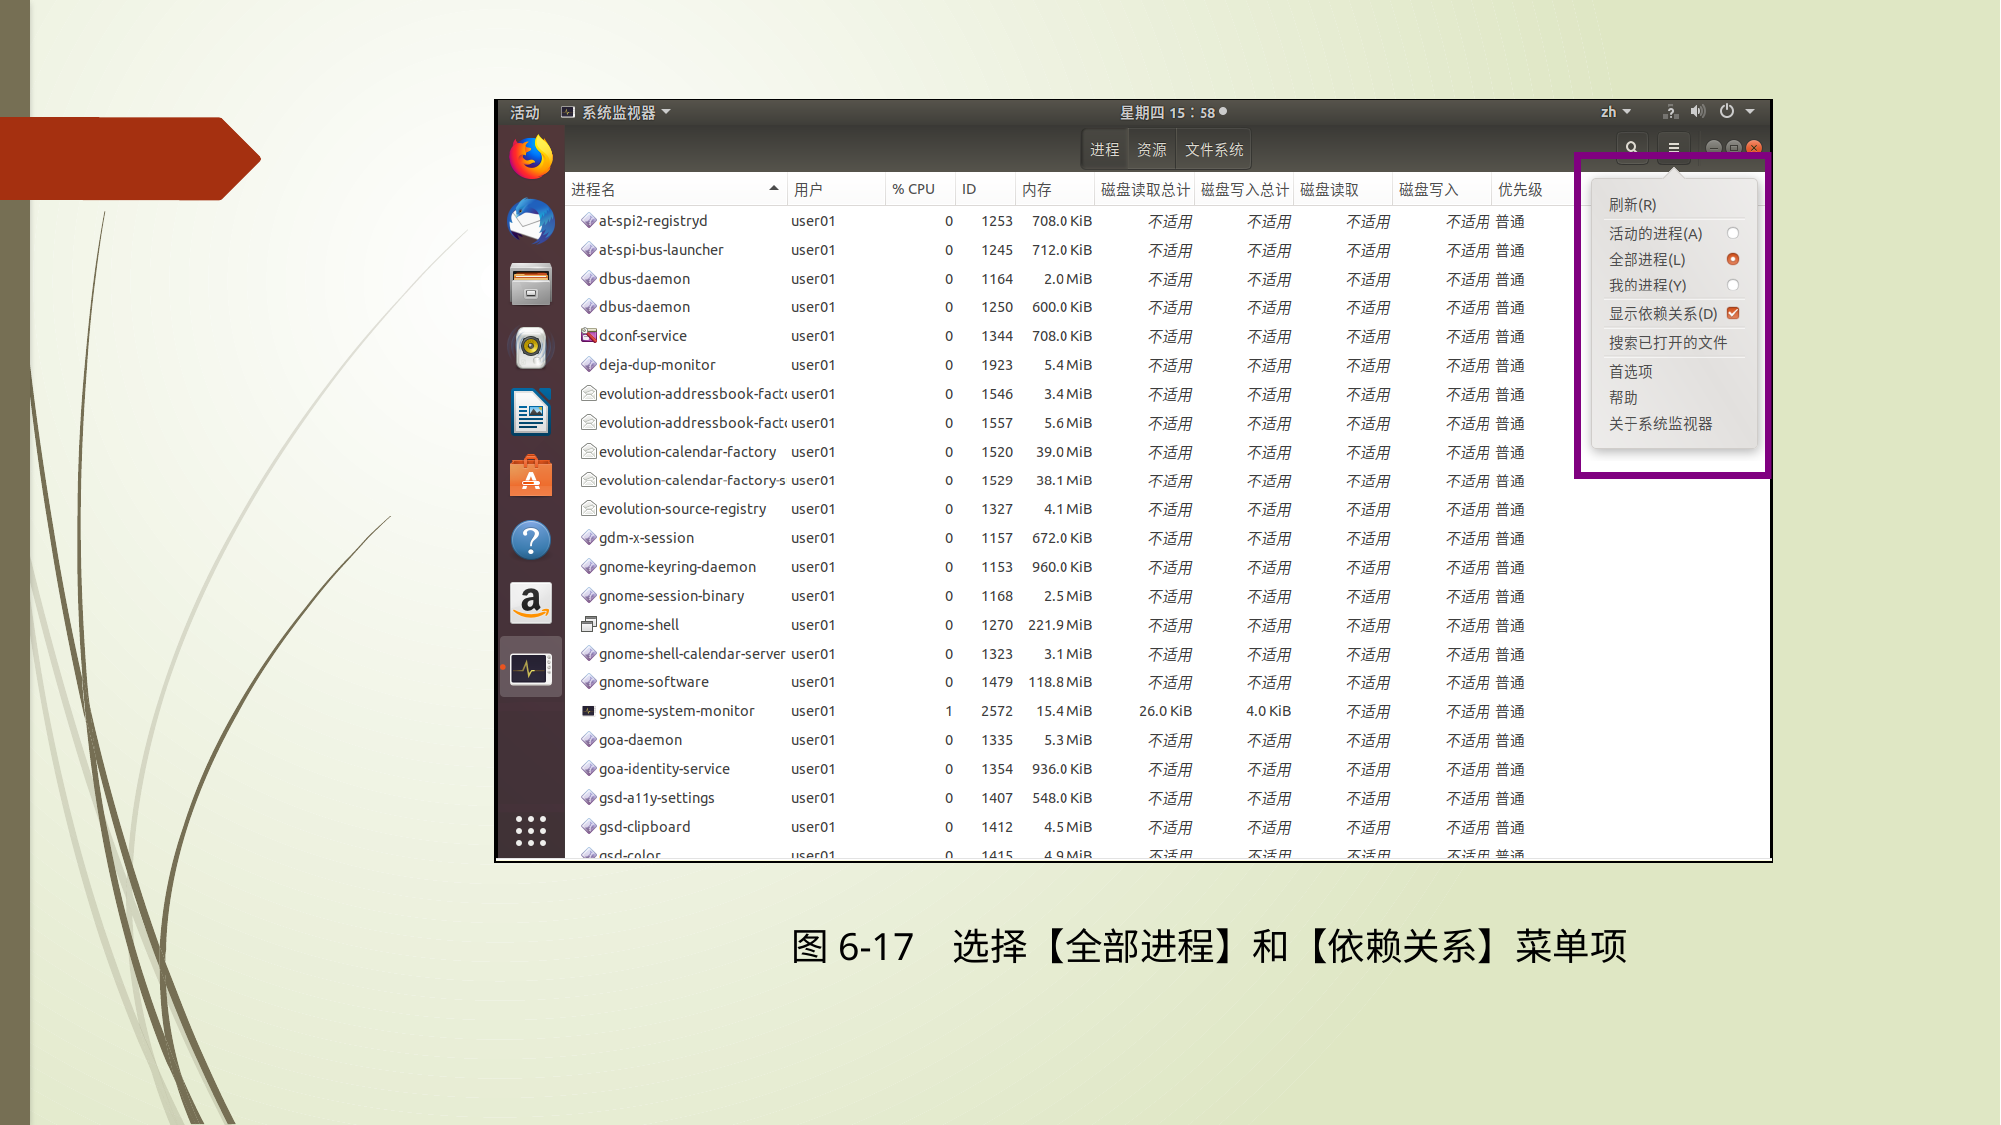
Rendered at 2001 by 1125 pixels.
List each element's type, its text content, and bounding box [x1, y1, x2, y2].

text_box 图6-17 选择【全部进程】和【依赖关系】菜单项 [776, 915, 1730, 975]
picture [495, 100, 1772, 862]
